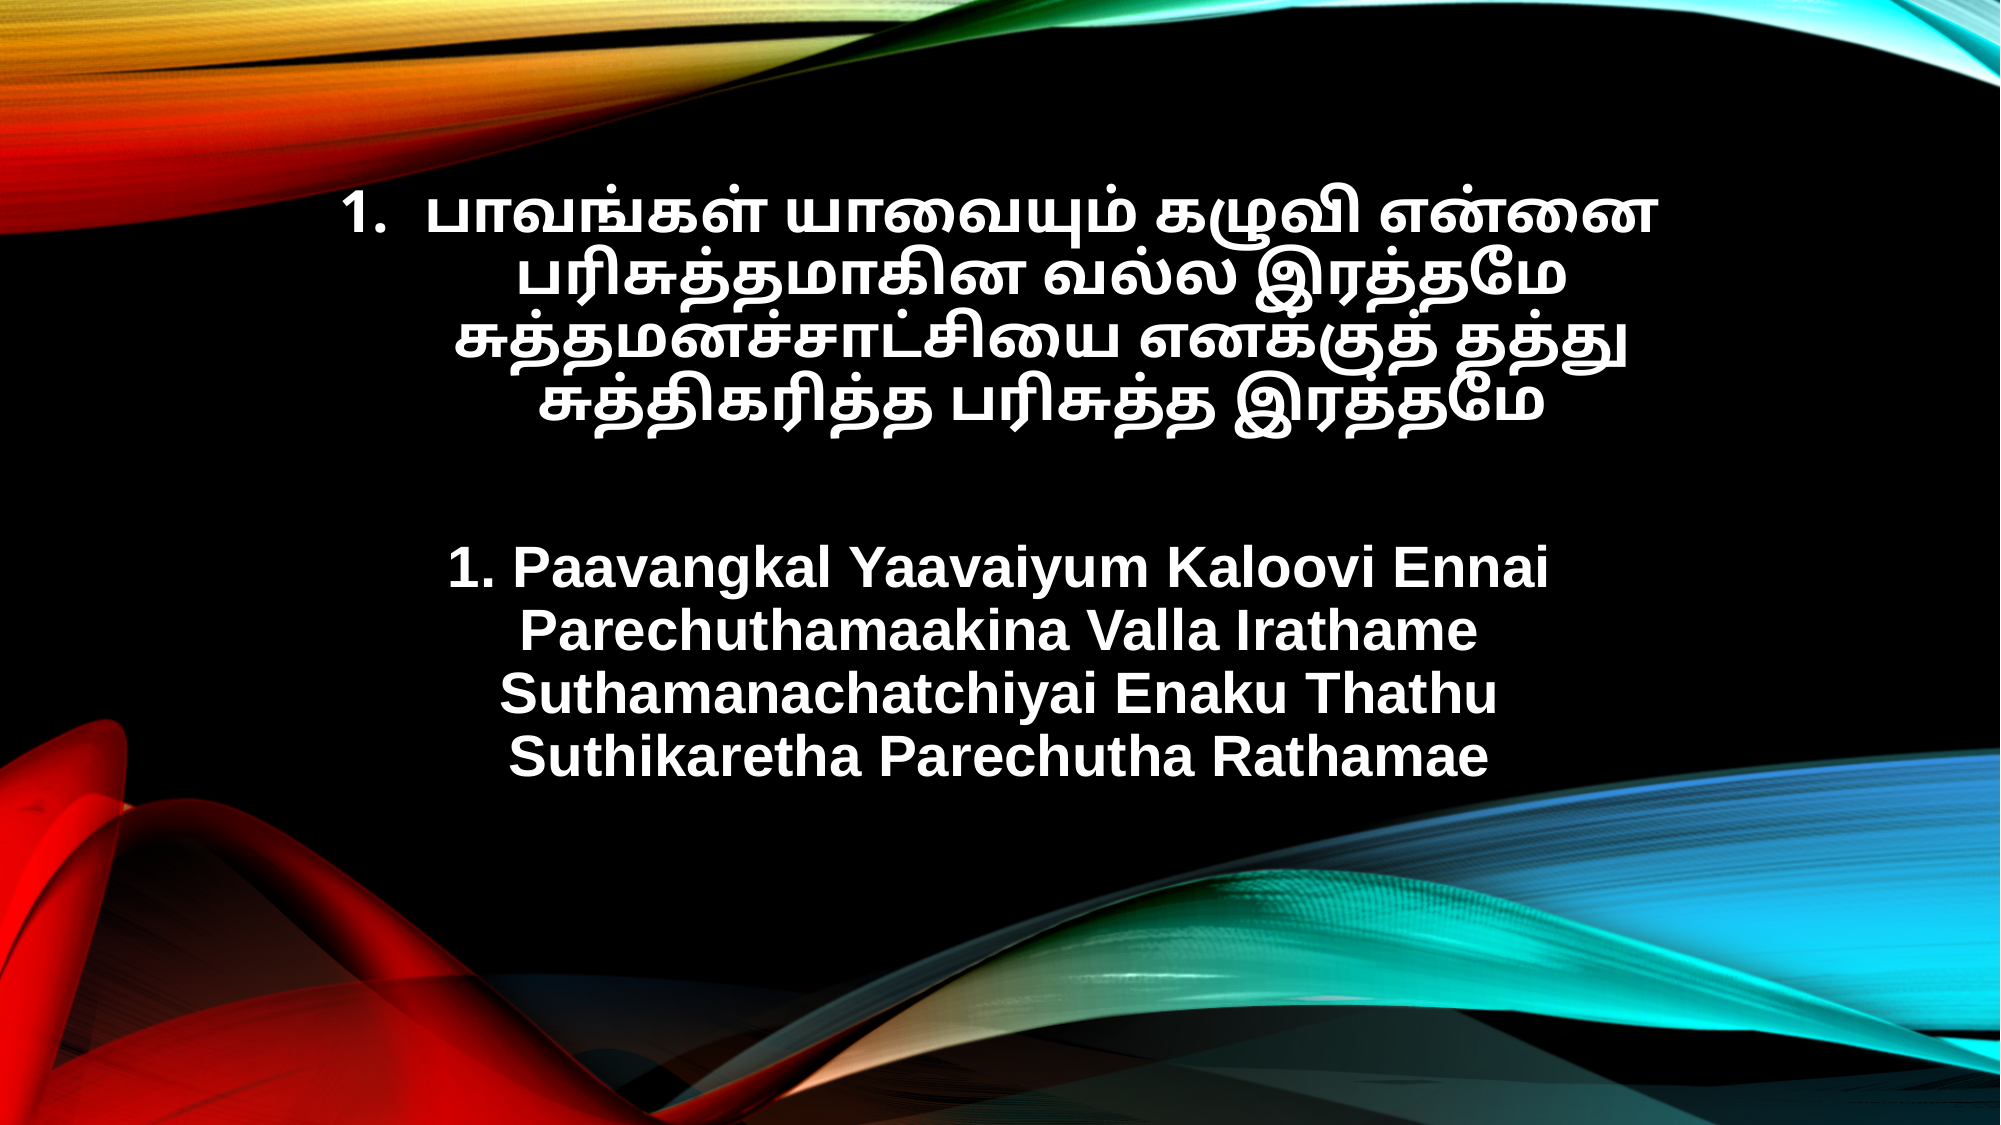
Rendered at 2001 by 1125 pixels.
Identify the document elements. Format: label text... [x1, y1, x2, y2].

subtitle பாவங்கள் யாவையும் கழுவி என்னை பரிசுத்தமாகின வல்ல இரத்தமே சுத்தமனச்சாட்சியை எனக்குத் தத்து சுத்திகரித்த பரிசுத்த இரத்தமே 1. Paavangkal Yaavaiyum Kaloovi Ennai Parechuthamaakina Valla Irathame Suthamanachatchiyai Enaku Thathu Suthikaretha Parechutha Rathamae [0, 0, 2000, 1125]
